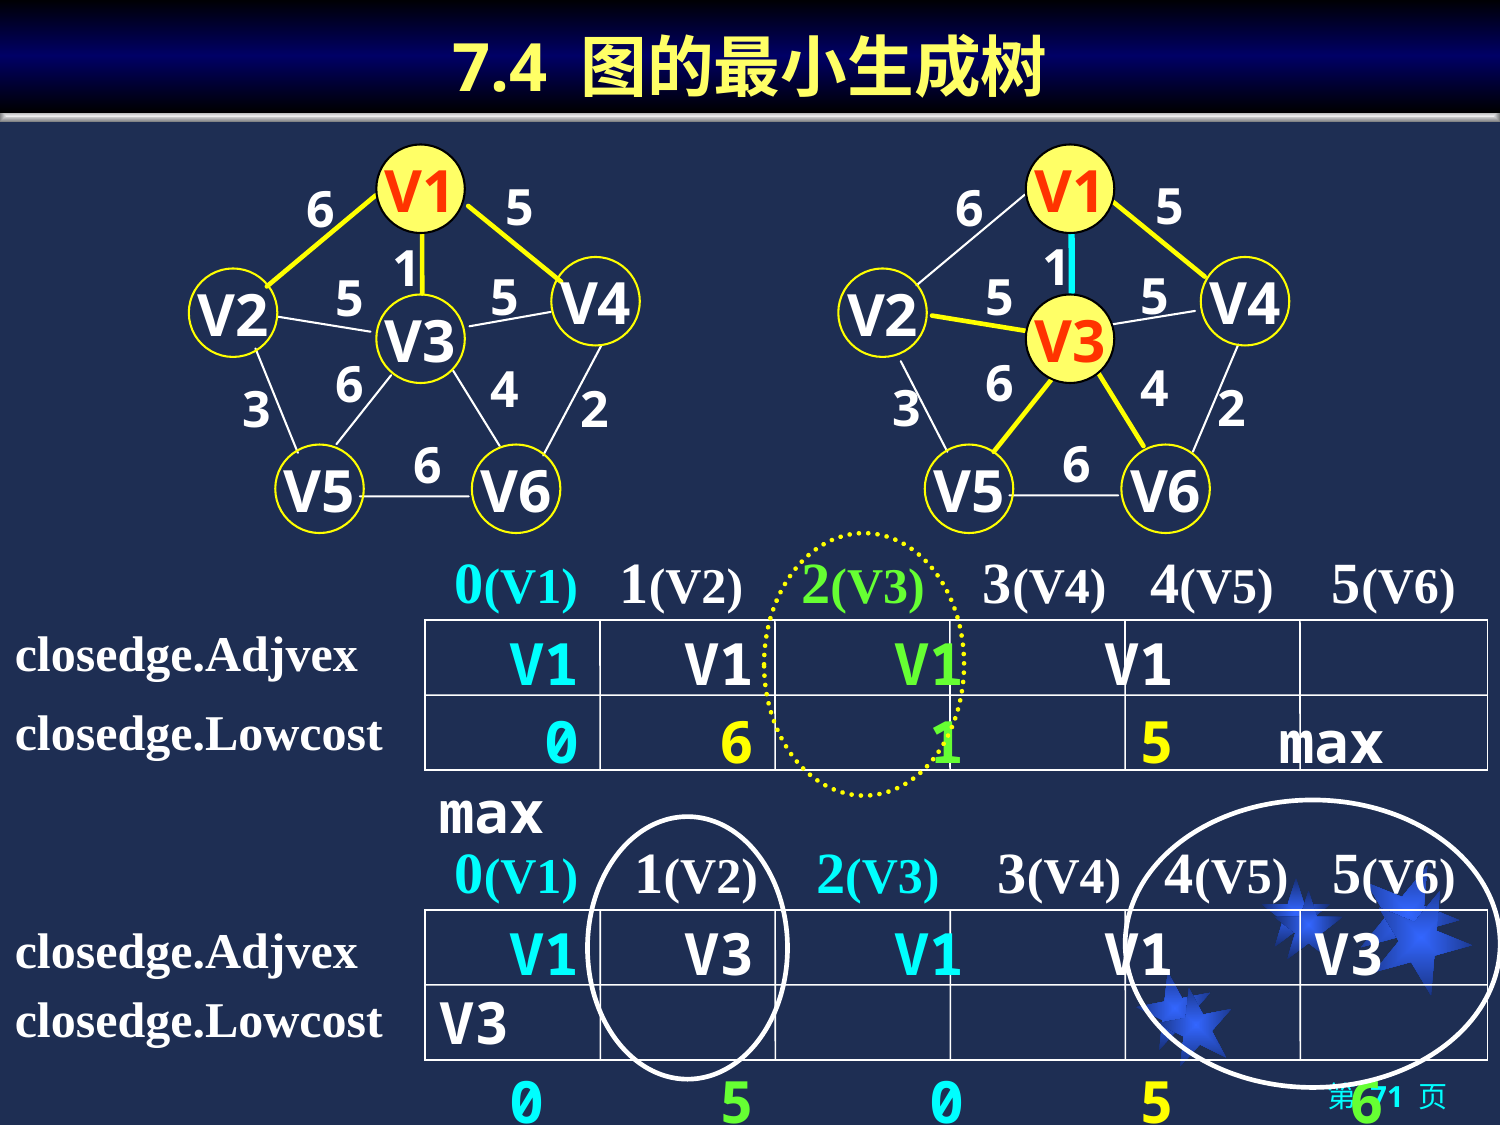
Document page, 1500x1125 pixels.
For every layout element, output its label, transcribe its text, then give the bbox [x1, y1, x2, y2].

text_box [188, 144, 641, 534]
text_box [1271, 1084, 1354, 1088]
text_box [0, 827, 1500, 1076]
text_box [652, 816, 723, 825]
text_box [1206, 799, 1419, 825]
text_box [837, 144, 1290, 534]
slide_number 第 71 页 [1067, 1084, 1463, 1125]
title 7.4 图的最小生成树 [0, 0, 1500, 113]
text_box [0, 537, 1500, 786]
